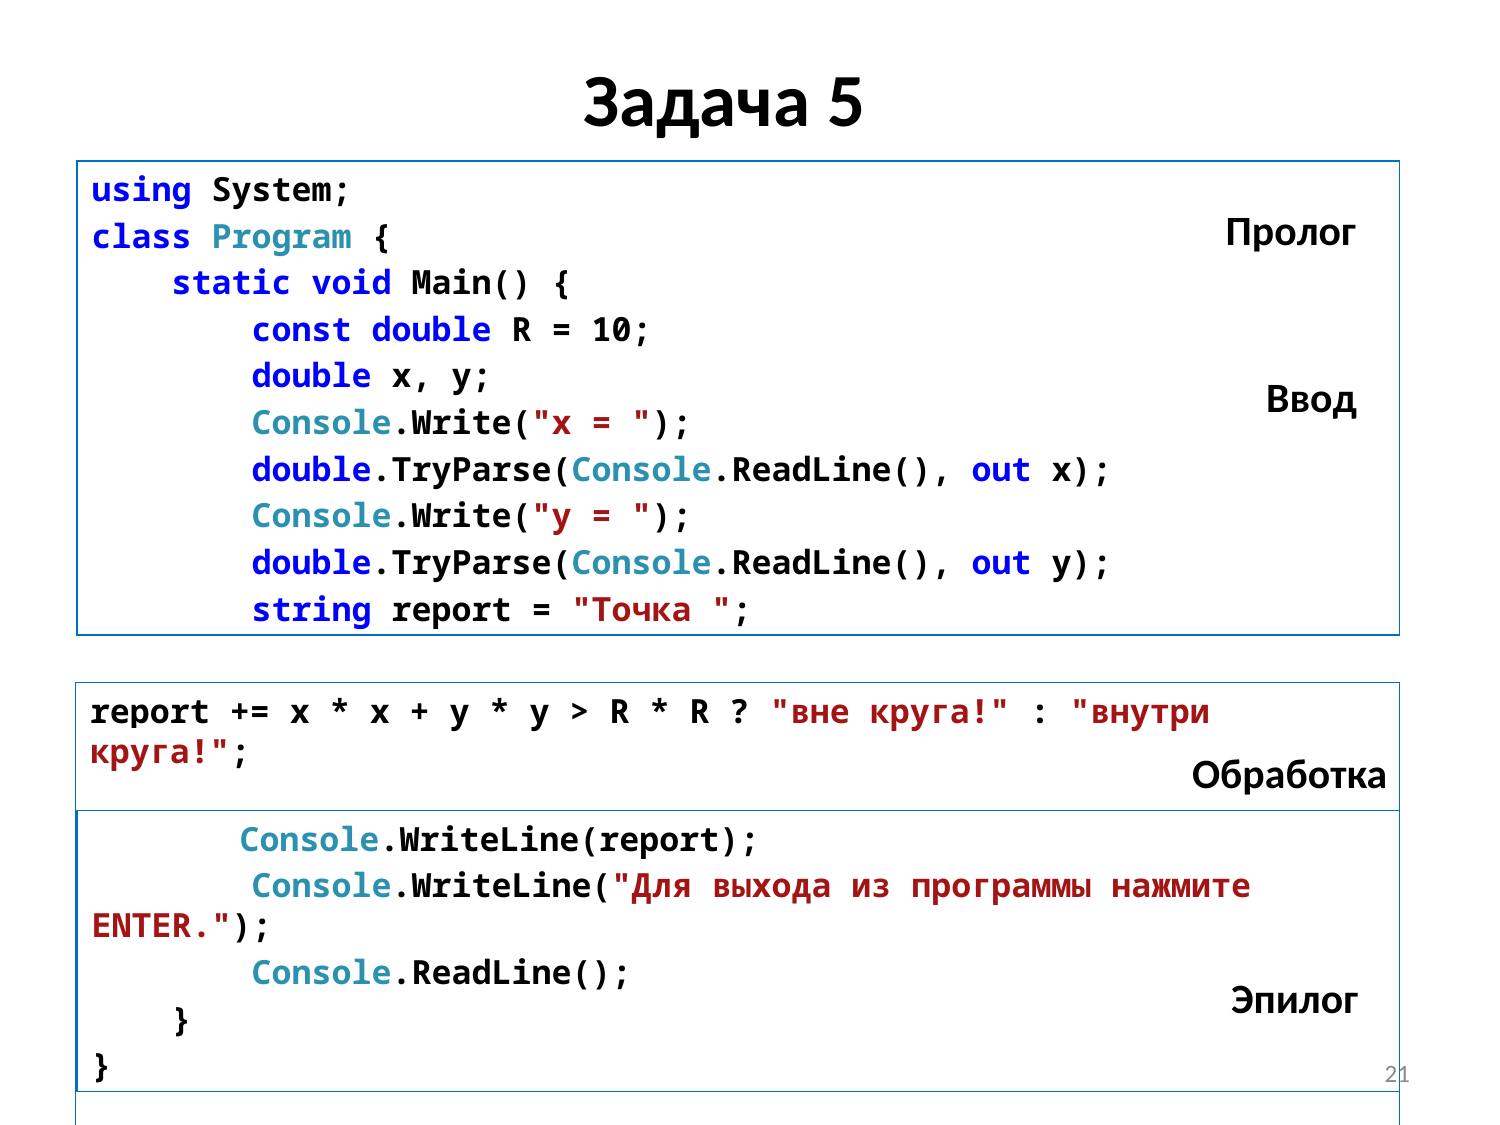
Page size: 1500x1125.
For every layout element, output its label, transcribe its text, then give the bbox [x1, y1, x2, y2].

title Задача 5 [75, 45, 1425, 149]
list report += x * x + y * y > R * R ? "вне круга!" : "внутри круга!"; [75, 682, 1400, 1125]
slide_number 21 [1074, 1042, 1425, 1103]
text_box Пролог [1210, 196, 1372, 262]
text_box Эпилог [1216, 964, 1374, 1029]
text_box using System; class Program { static void Main() { const double R = 10; double x, y; Console.Write("x = "); double.TryParse(Console.ReadLine(), out x); Console.Write("y = "); double.TryParse(Console.ReadLine(), out y); string report = "Точка "; [76, 160, 1400, 635]
text_box Обработка [1177, 739, 1402, 805]
text_box Console.WriteLine(report); Console.WriteLine("Для выхода из программы нажмите ENTER."); Console.ReadLine(); } } [76, 810, 1400, 1092]
text_box Ввод [1251, 363, 1373, 428]
